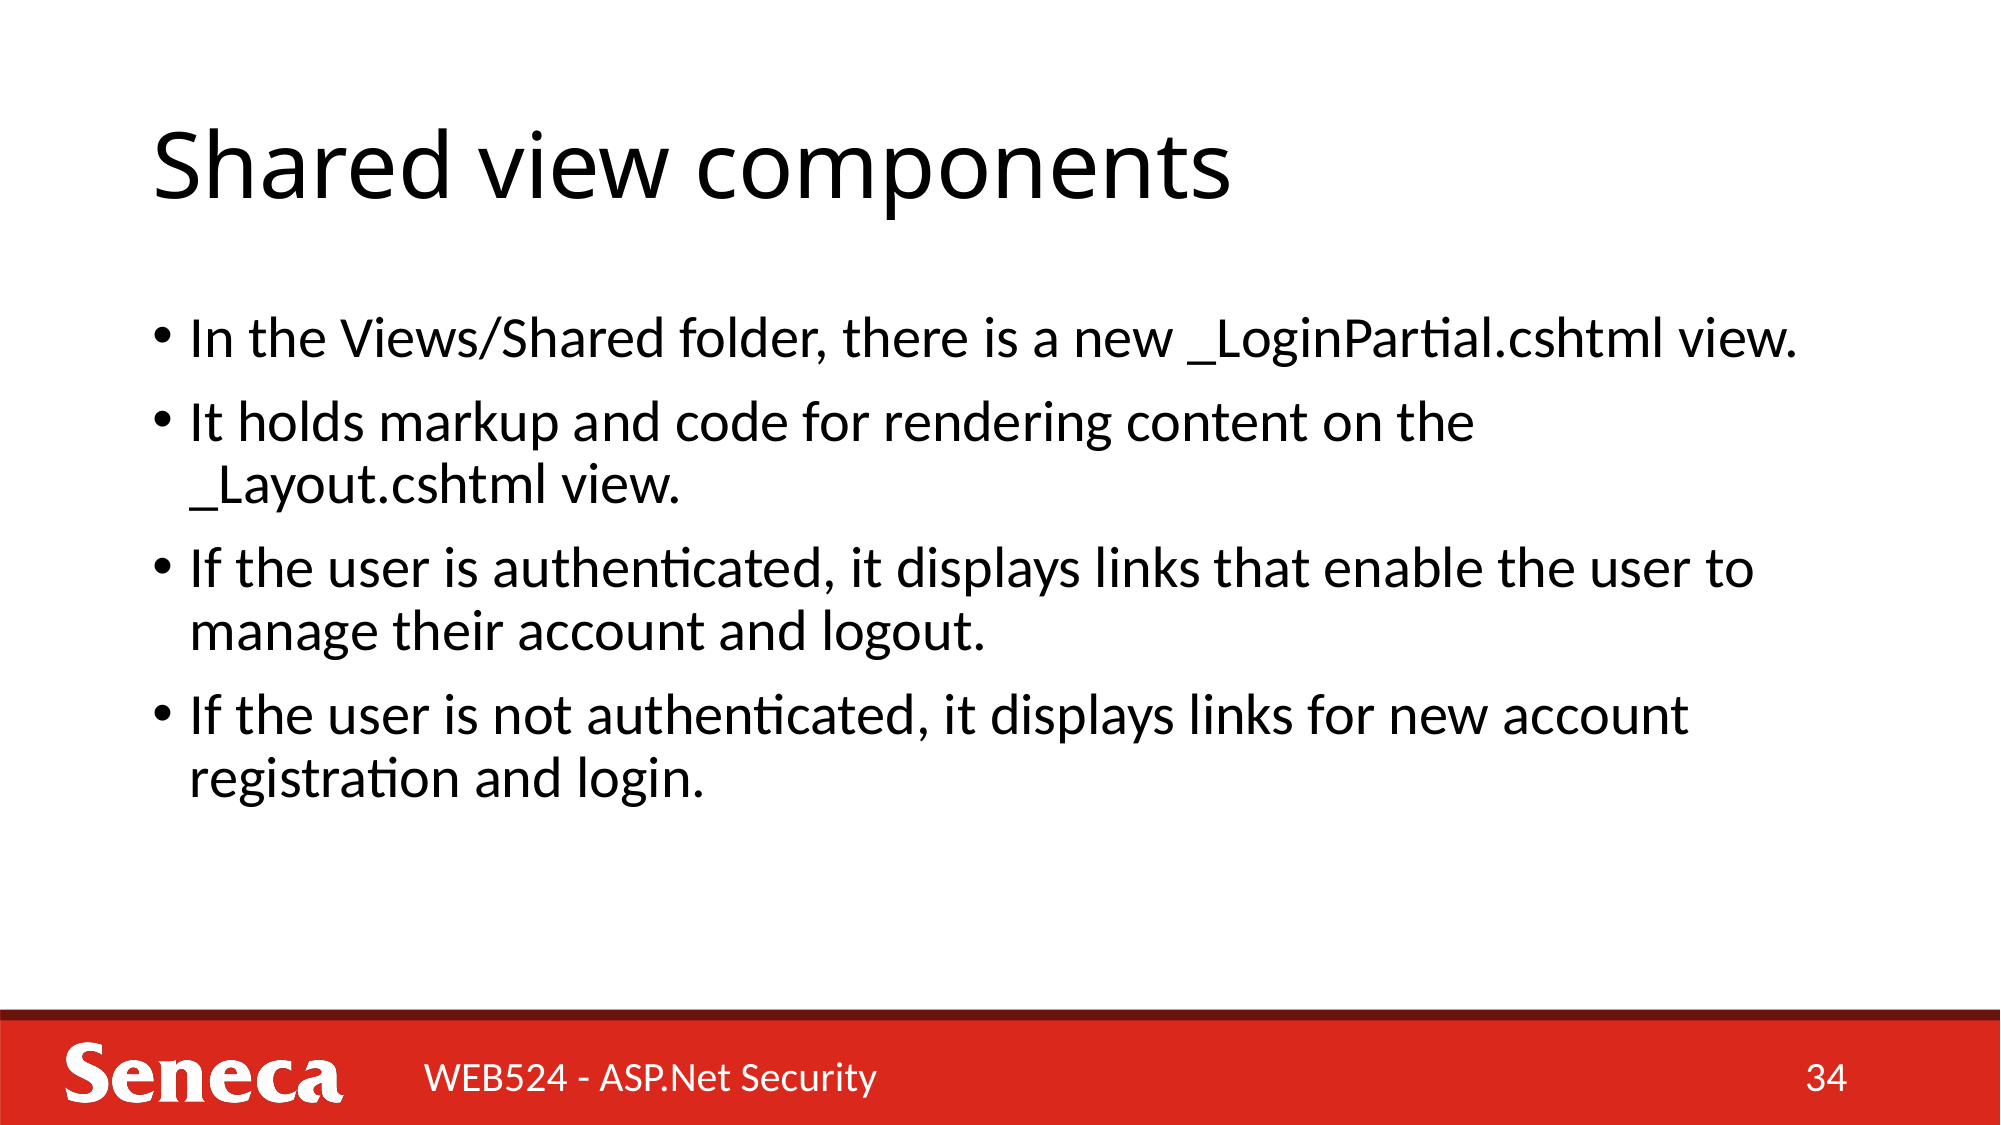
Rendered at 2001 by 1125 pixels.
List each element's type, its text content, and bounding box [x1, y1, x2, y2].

slide_number 34 [1717, 1042, 1863, 1103]
picture [65, 1042, 344, 1103]
title Shared view components [137, 59, 1863, 278]
footer WEB524 - ASP.Net Security [409, 1042, 1641, 1103]
list In the Views/Shared folder, there is a new _LoginPartial.cshtml view. It holds markup and code for rendering content on the _Layout.cshtml view. If the user is authenticated, it displays links that enable the user to manage their account and logout. If the user is not authenticated, it displays links for new account registration and login. [137, 299, 1863, 988]
